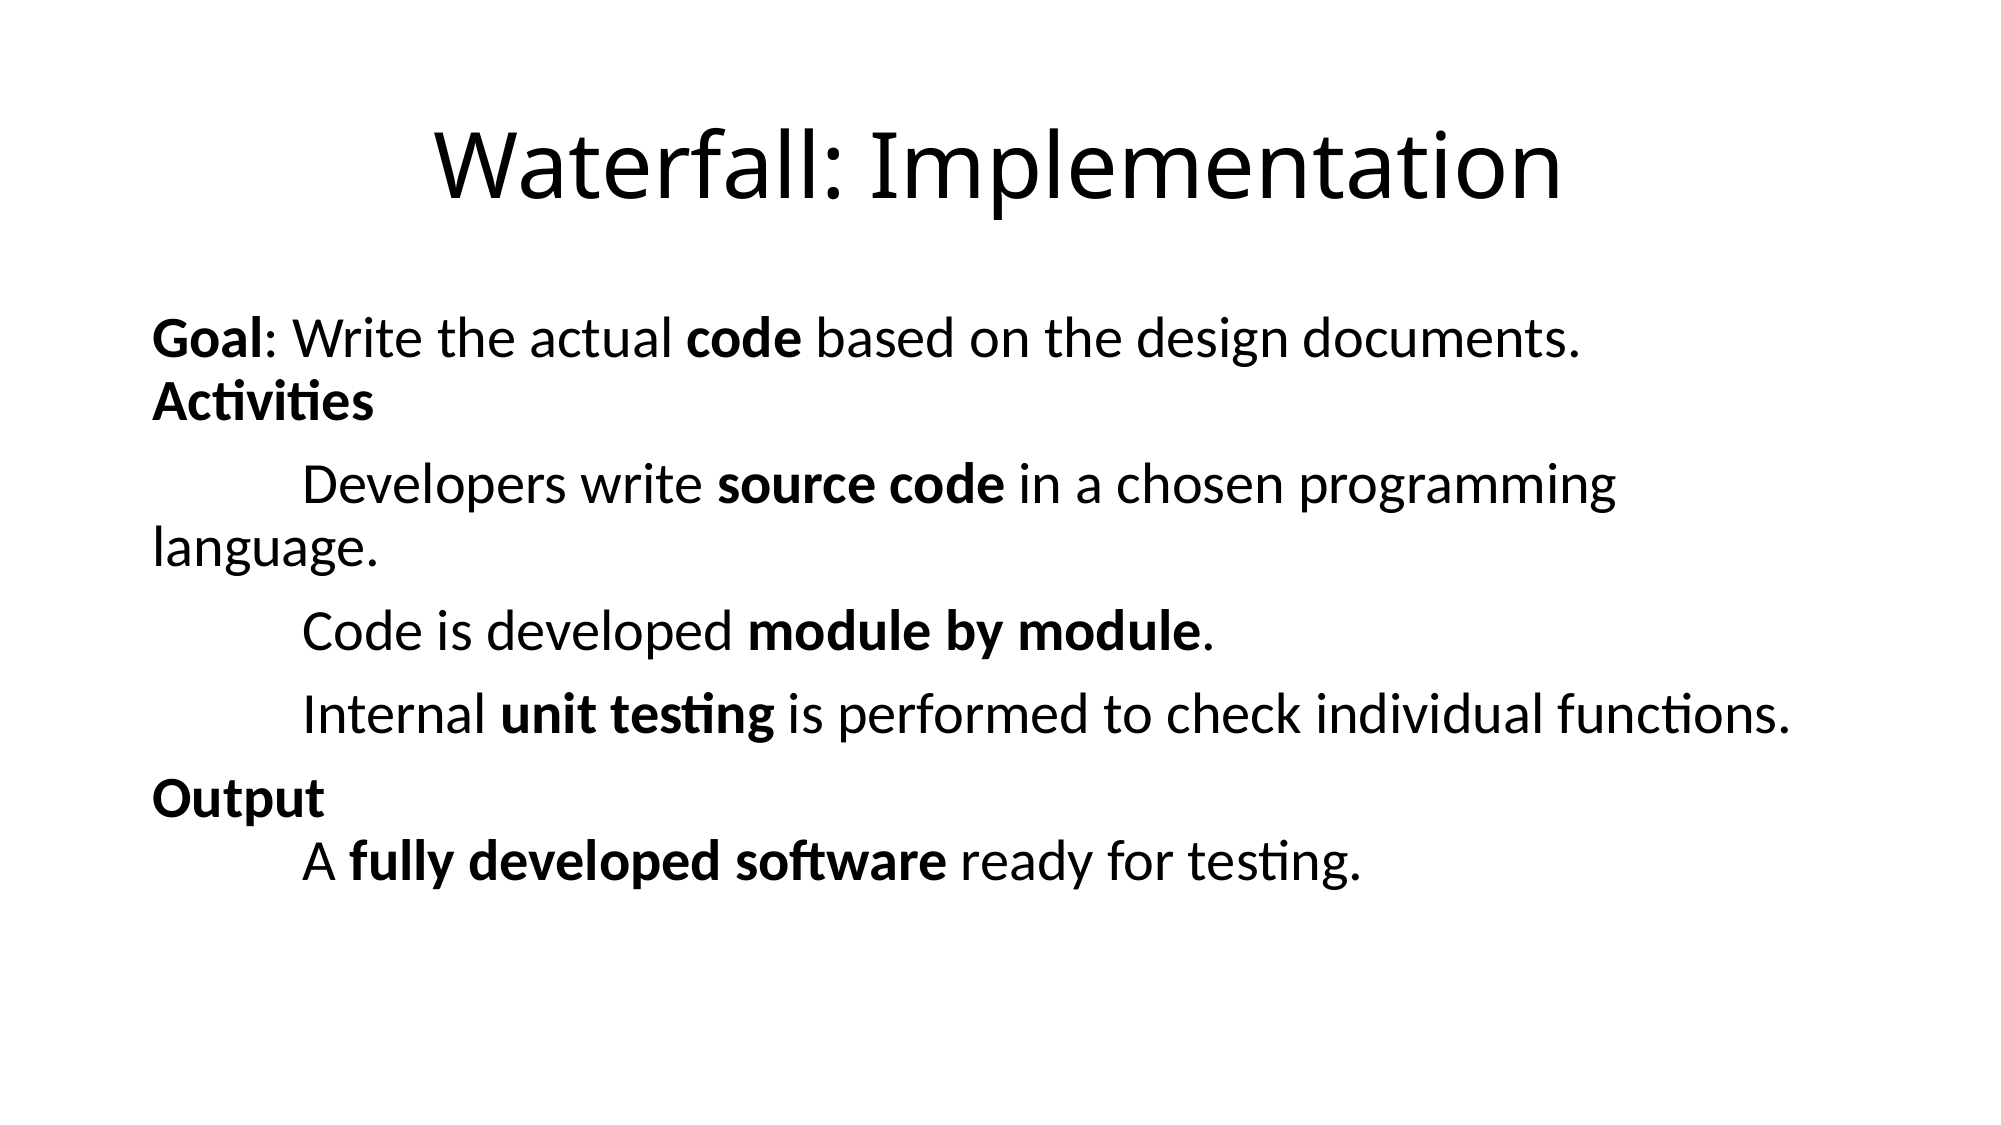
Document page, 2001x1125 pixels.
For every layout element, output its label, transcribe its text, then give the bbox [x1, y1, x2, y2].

title Waterfall: Implementation [137, 59, 1863, 278]
list Goal: Write the actual code based on the design documents. Activities Developers write source code in a chosen programming language. Code is developed module by module. Internal unit testing is performed to check individual functions. Output A fully developed software ready for testing. [137, 299, 1863, 1014]
